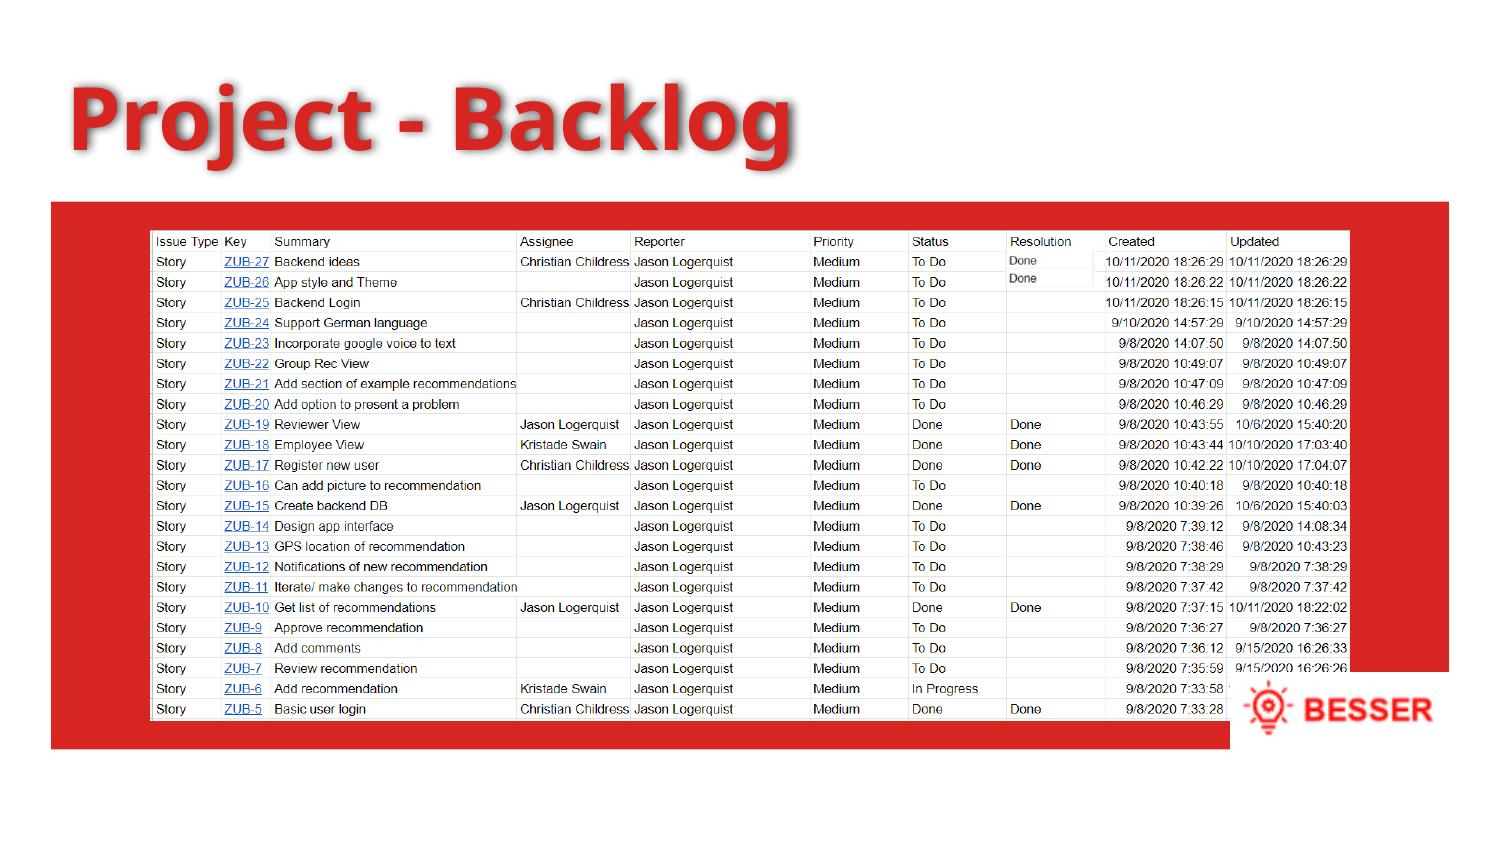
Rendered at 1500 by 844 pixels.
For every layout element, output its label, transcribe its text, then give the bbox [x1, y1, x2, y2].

list [51, 201, 1449, 750]
picture [149, 230, 1450, 750]
title Project - Backlog [51, 48, 1449, 180]
